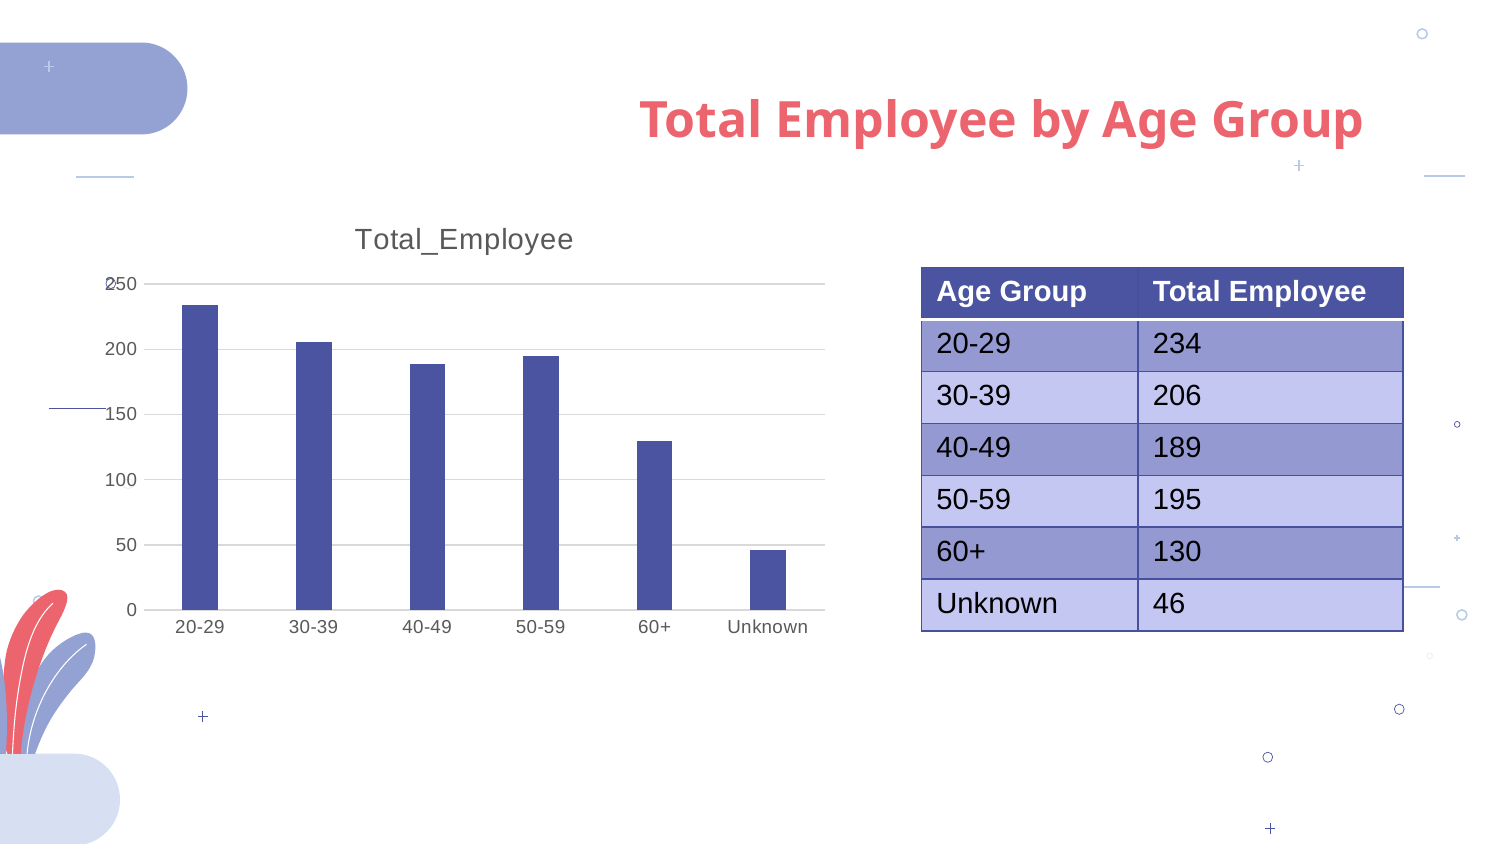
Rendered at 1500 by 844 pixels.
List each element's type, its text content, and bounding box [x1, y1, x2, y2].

table_cell 189 [1139, 424, 1402, 475]
table_cell 46 [1139, 580, 1402, 630]
table_header Total Employee [1139, 268, 1402, 318]
table_header Age Group [922, 268, 1137, 318]
table_cell 234 [1139, 321, 1402, 371]
table_cell 40-49 [922, 424, 1137, 475]
table_cell 20-29 [922, 321, 1137, 371]
chart [89, 196, 840, 769]
table_cell 206 [1139, 372, 1402, 423]
title Total Employee by Age Group [120, 72, 1381, 167]
table_cell 30-39 [922, 372, 1137, 423]
table_cell Unknown [922, 580, 1137, 630]
table_cell 50-59 [922, 476, 1137, 526]
table_cell 130 [1139, 528, 1402, 578]
table_cell 60+ [922, 528, 1137, 578]
table_cell 195 [1139, 476, 1402, 526]
